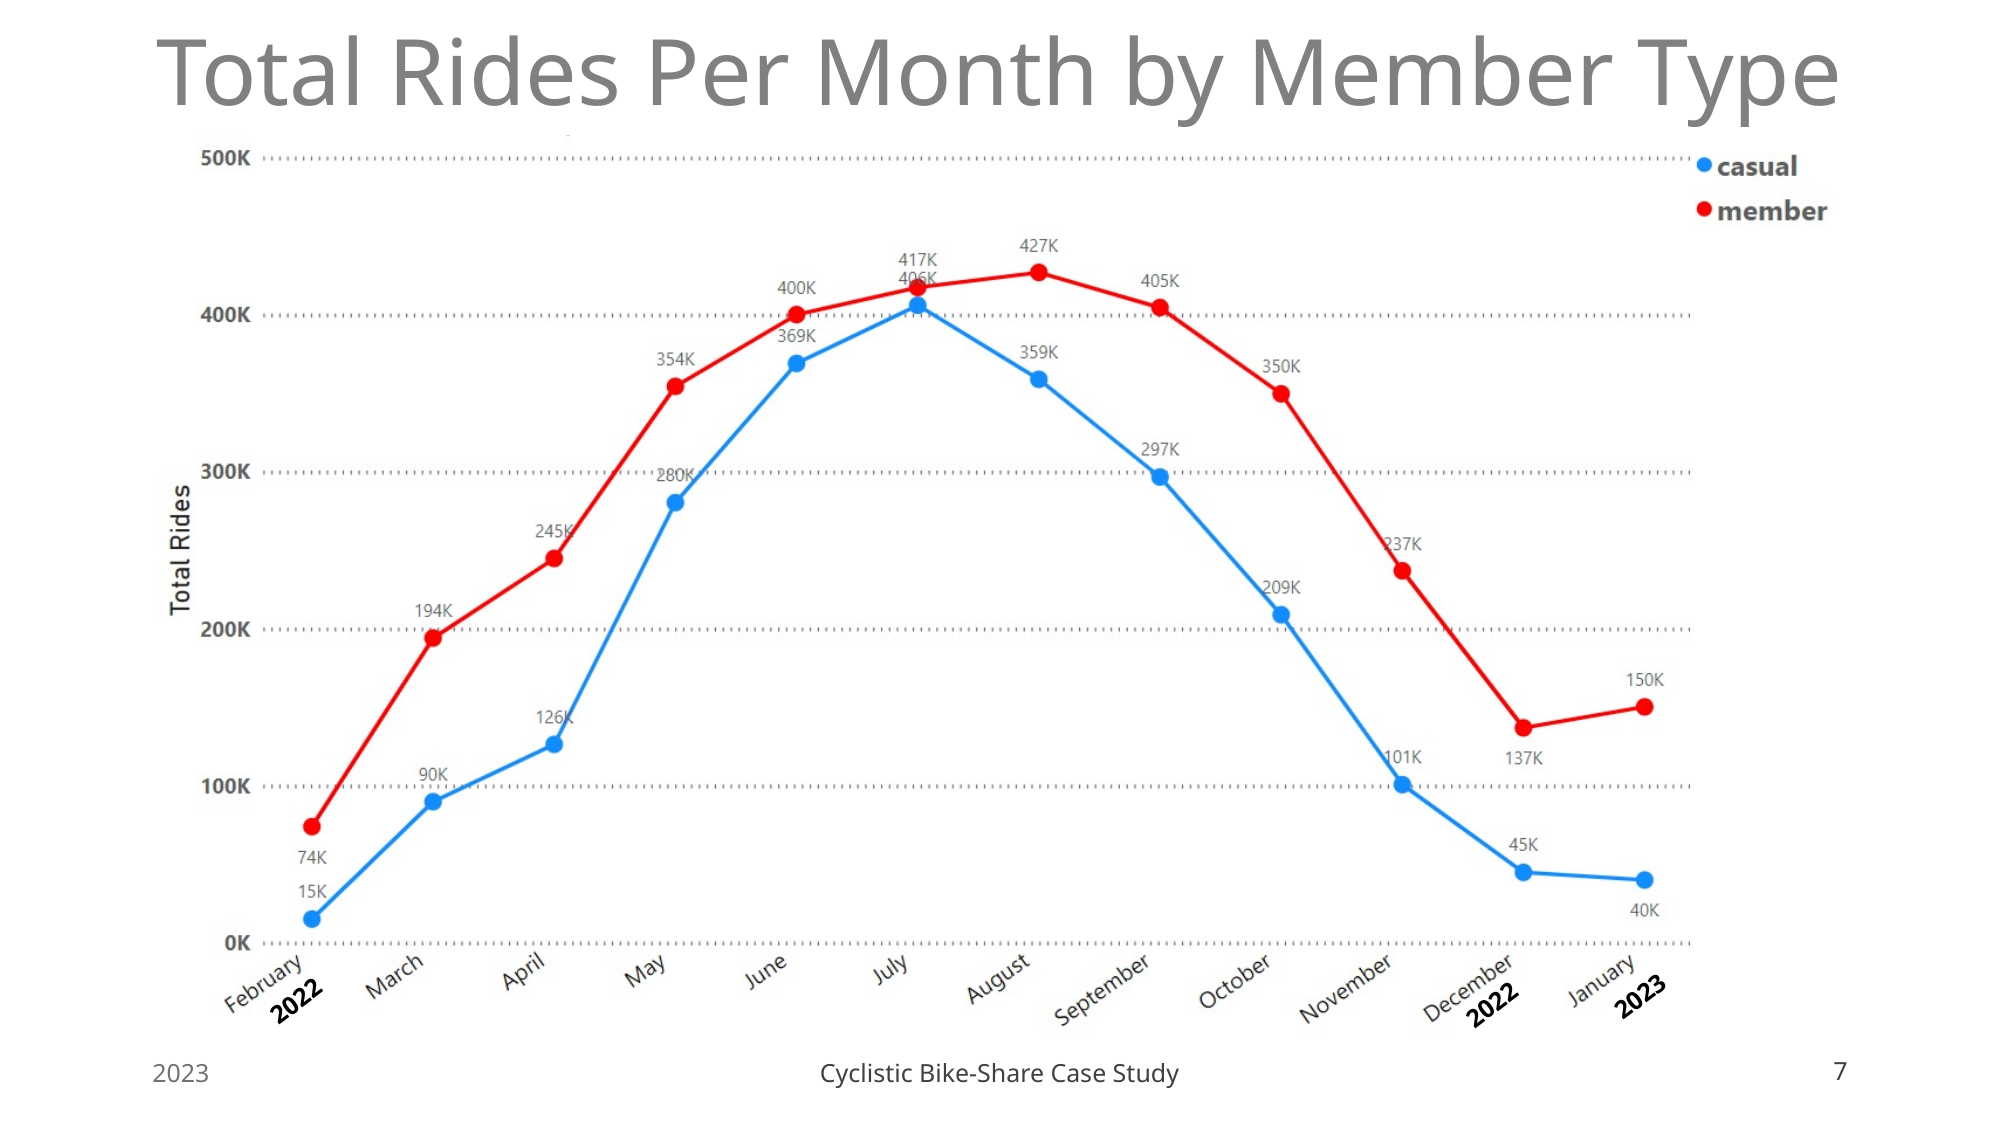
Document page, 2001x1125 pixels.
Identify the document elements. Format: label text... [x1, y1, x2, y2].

slide_number 7 [1412, 1042, 1863, 1103]
title Total Rides Per Month by Member Type [137, 0, 1863, 152]
footer Cyclistic Bike-Share Case Study [662, 1051, 1338, 1103]
picture [159, 135, 1841, 1051]
slide_number 2023 [137, 1042, 588, 1103]
